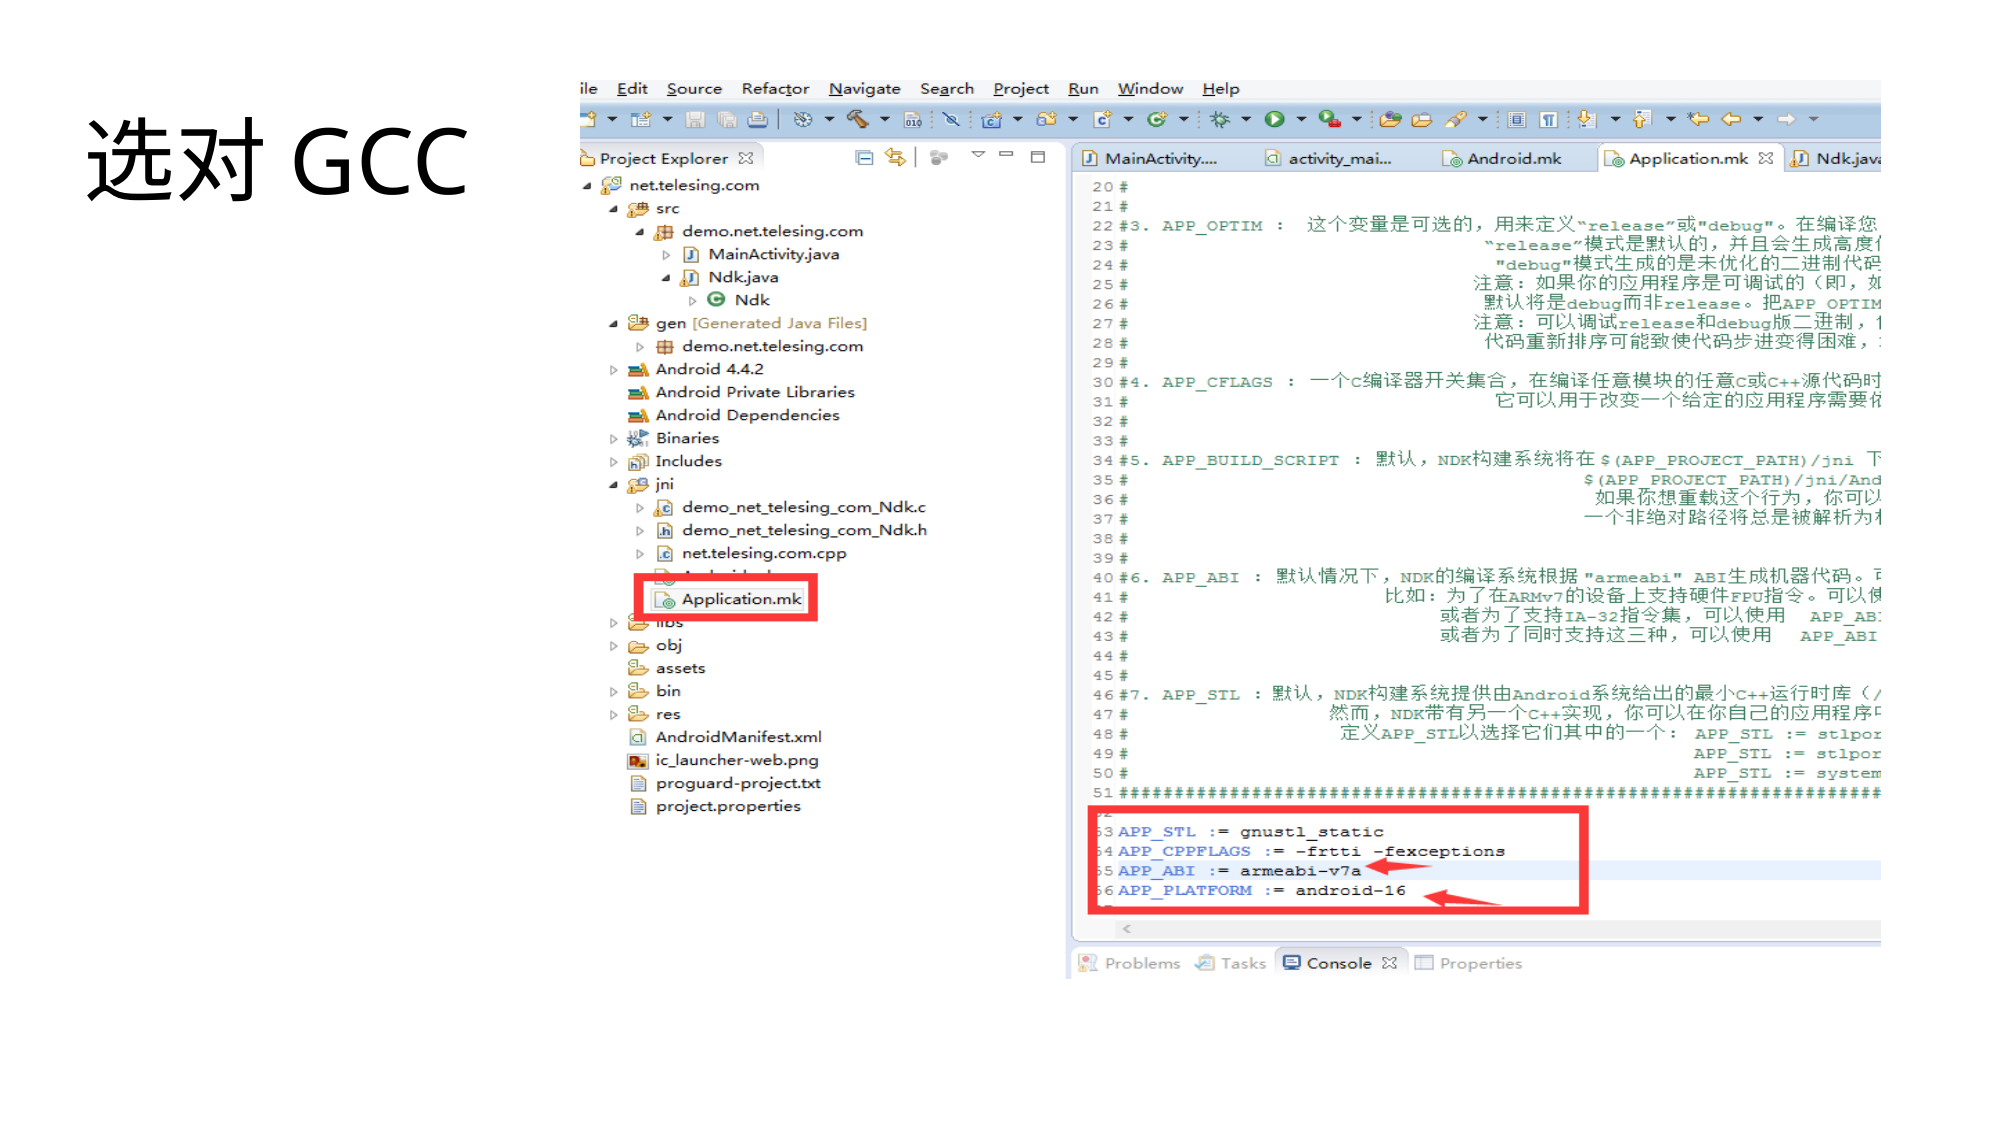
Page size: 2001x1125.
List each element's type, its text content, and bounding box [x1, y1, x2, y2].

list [580, 79, 1881, 979]
title 选对GCC [68, 55, 1794, 274]
